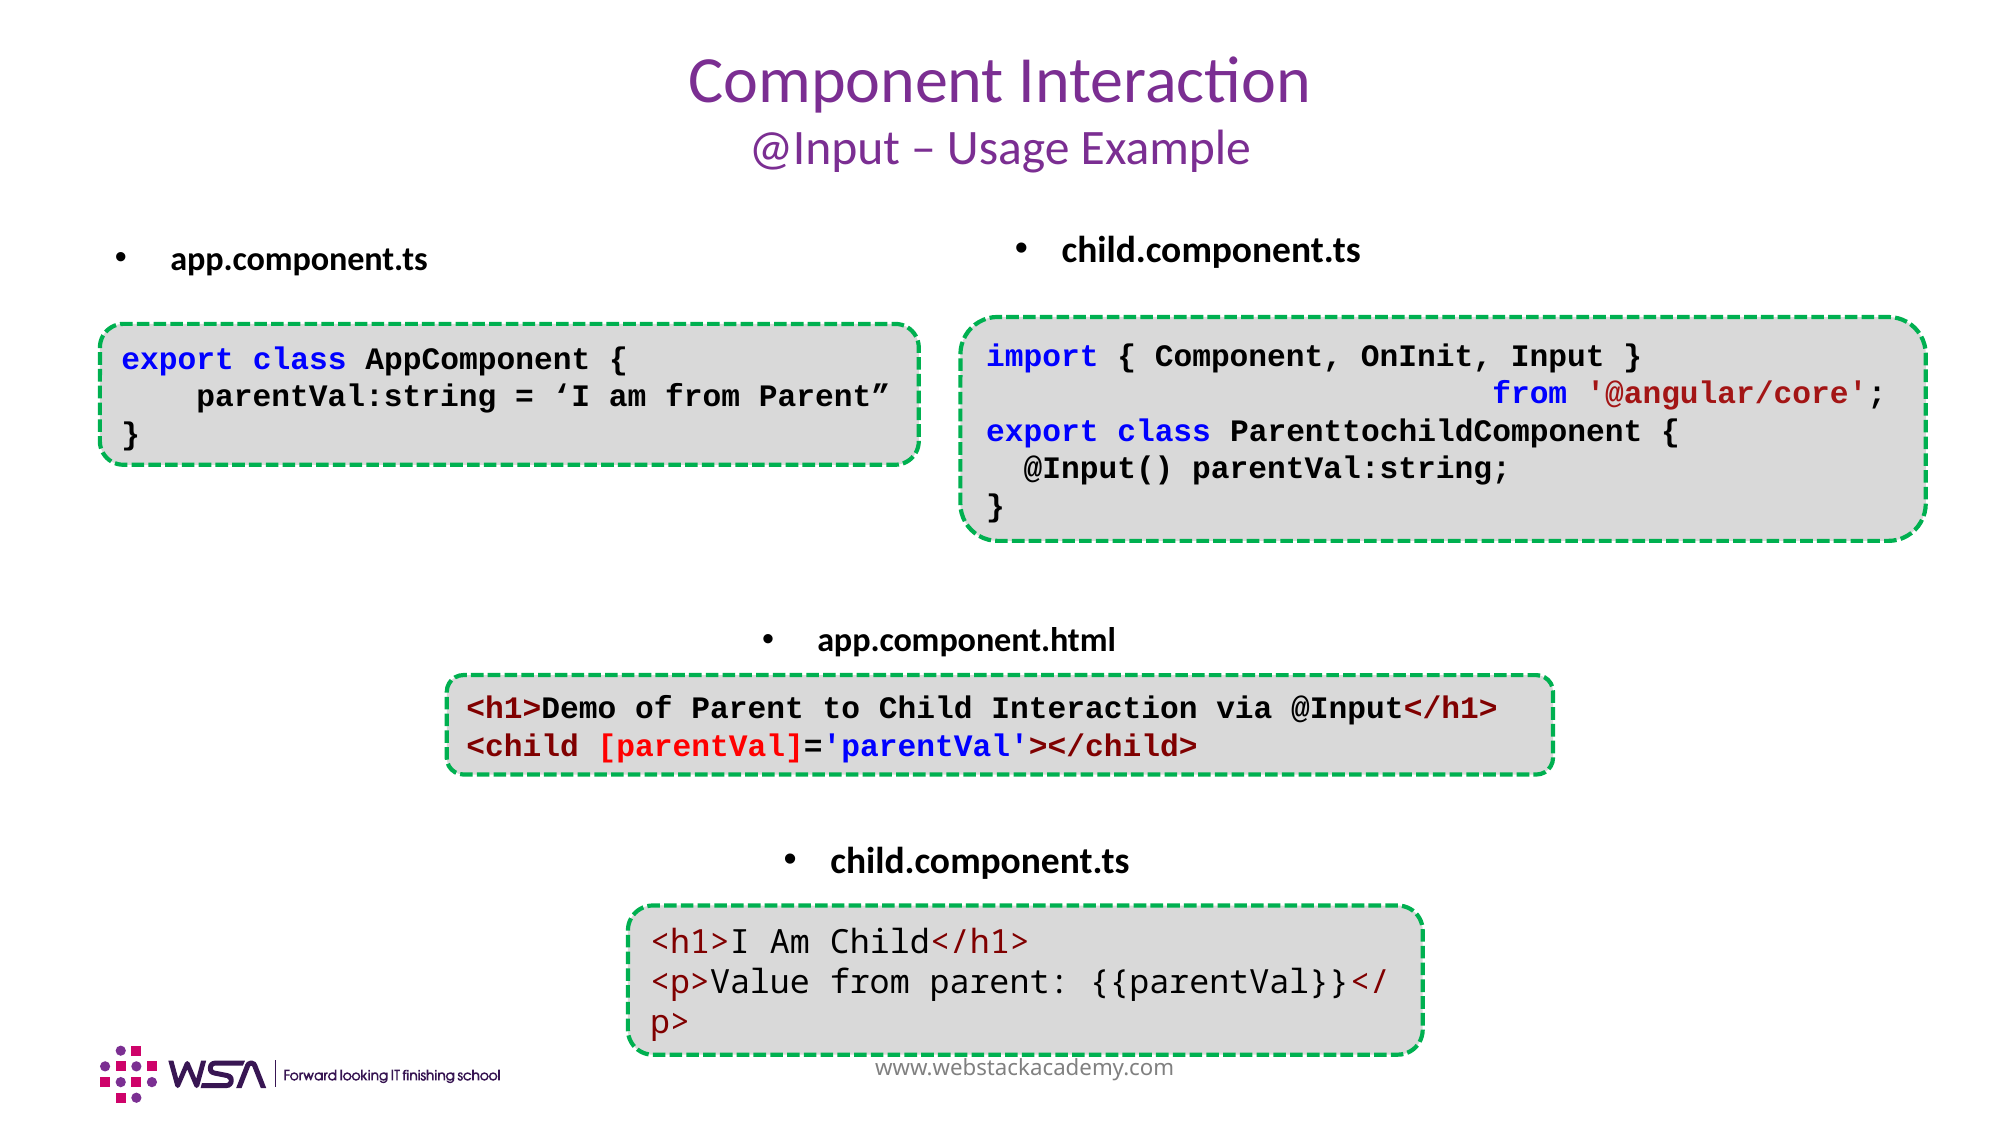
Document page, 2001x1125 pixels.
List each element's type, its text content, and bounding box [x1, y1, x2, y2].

list app.component.ts [99, 208, 1821, 286]
text_box app.component.html [746, 589, 2000, 667]
text_box child.component.ts [999, 217, 1786, 277]
text_box import { Component, OnInit, Input } from '@angular/core'; export class ParenttochildComponent { @Input() parentVal:string; } [960, 316, 1926, 541]
text_box <h1>I Am Child</h1> <p>Value from parent: {{parentVal}}</p> [627, 905, 1423, 1055]
text_box <h1>Demo of Parent to Child Interaction via @Input</h1> <child [parentVal]='parentVal'></child> [446, 675, 1554, 775]
text_box export class AppComponent { parentVal:string = ‘I am from Parent” } [99, 323, 919, 465]
title Component Interaction @Input – Usage Example [99, 28, 1900, 183]
text_box child.component.ts [768, 828, 1554, 889]
